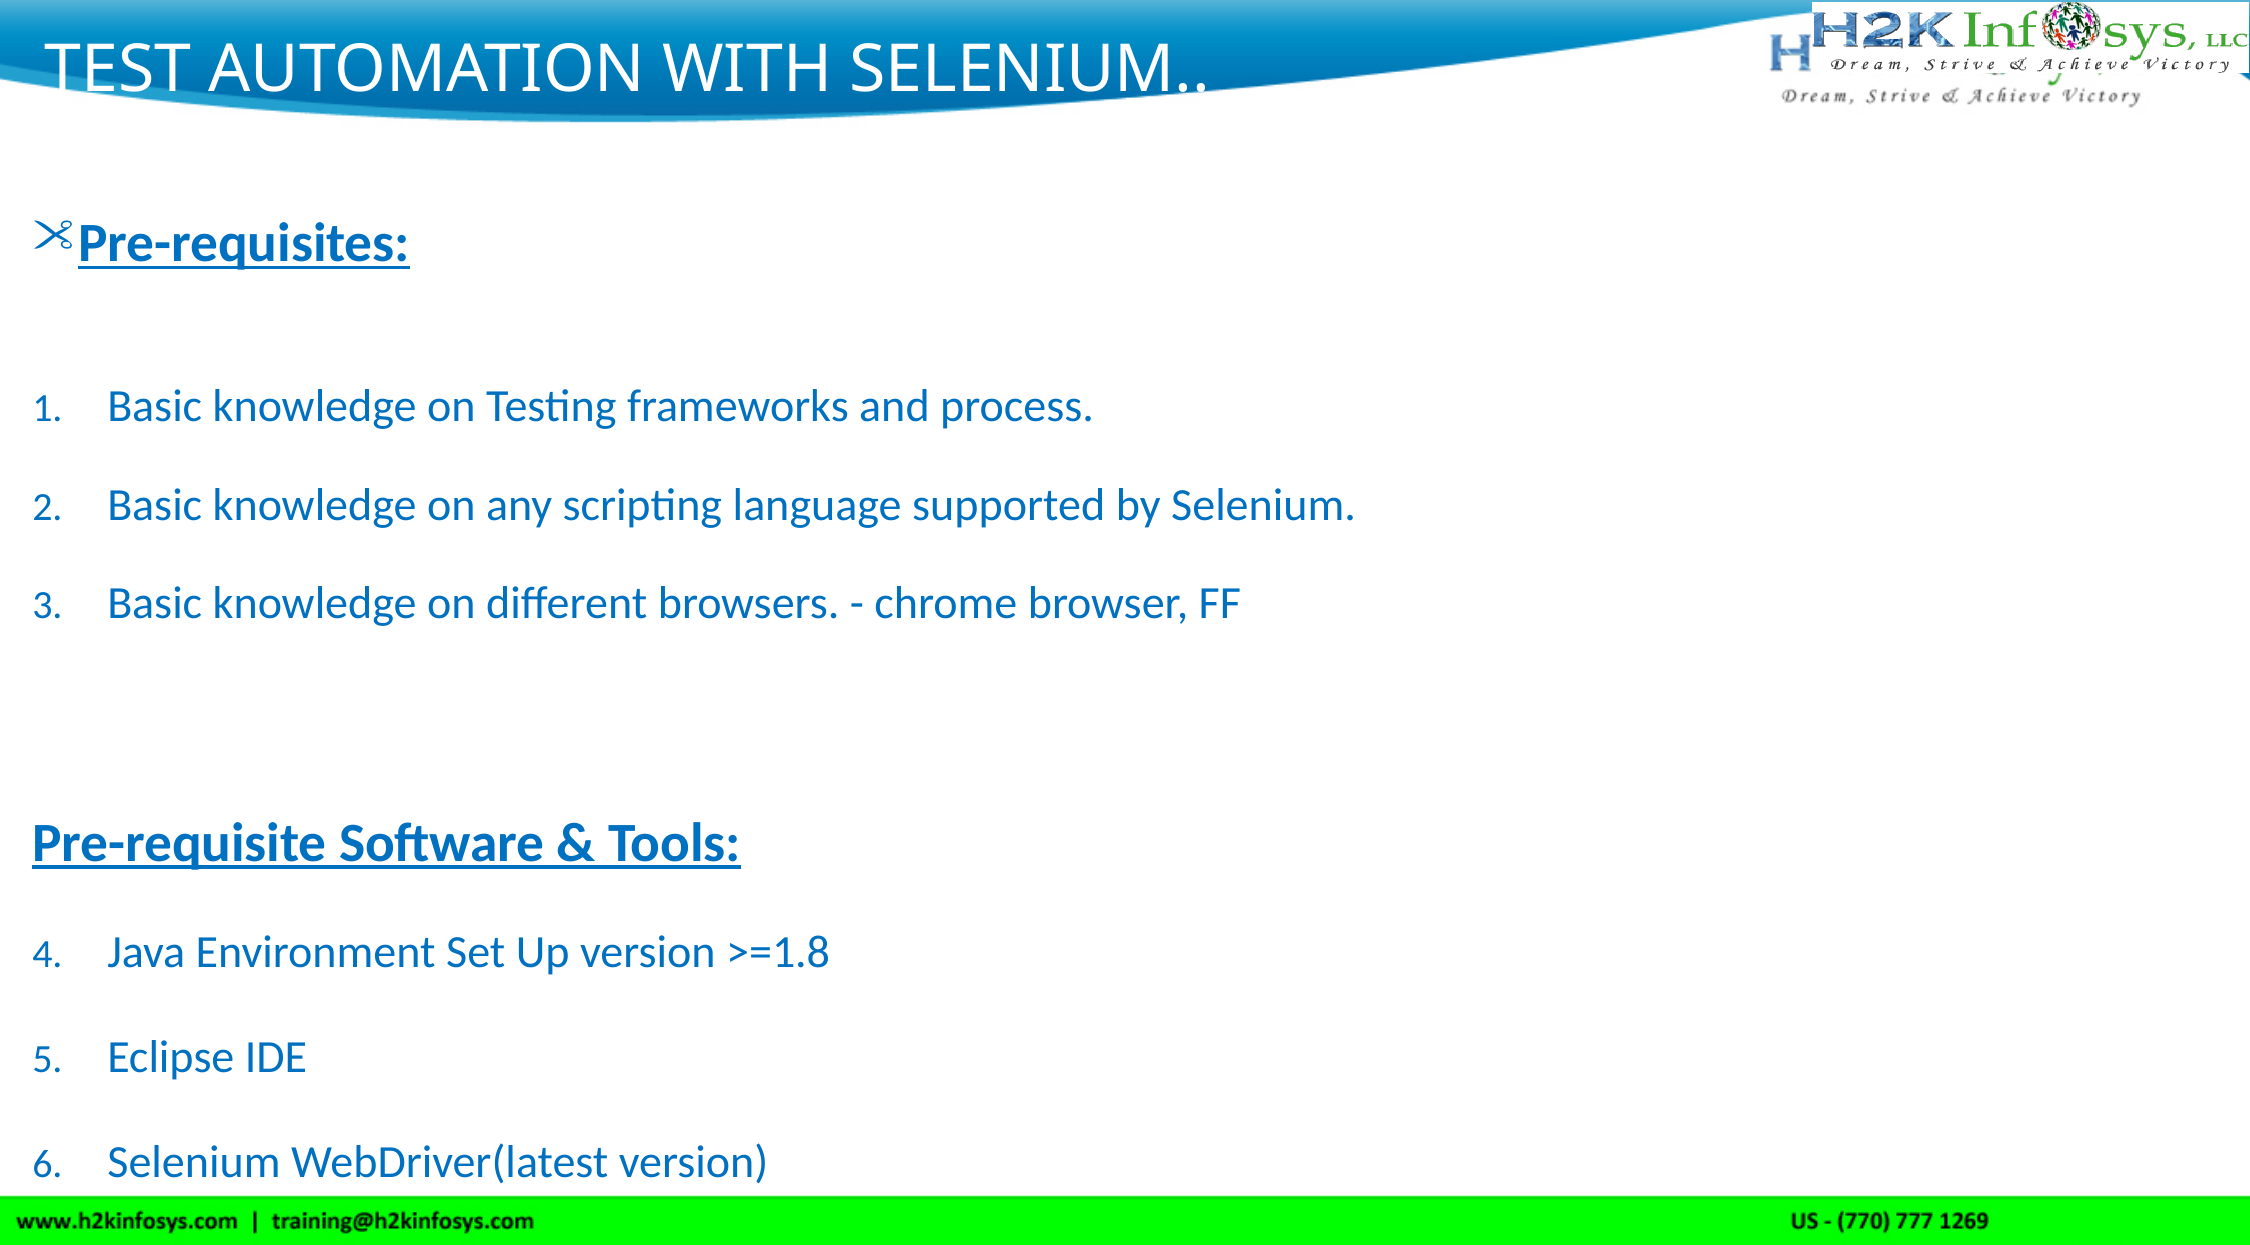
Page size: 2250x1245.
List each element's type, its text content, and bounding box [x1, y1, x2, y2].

list Pre-requisites: Basic knowledge on Testing frameworks and process. Basic knowledge on any scripting language supported by Selenium. Basic knowledge on different browsers. - chrome browser, FF Pre-requisite Software & Tools: Java Environment Set Up version >=1.8 Eclipse IDE Selenium WebDriver(latest version) [12, 163, 2249, 1204]
picture [0, 0, 2250, 1245]
title Test Automation with Selenium.. [24, 15, 2175, 115]
